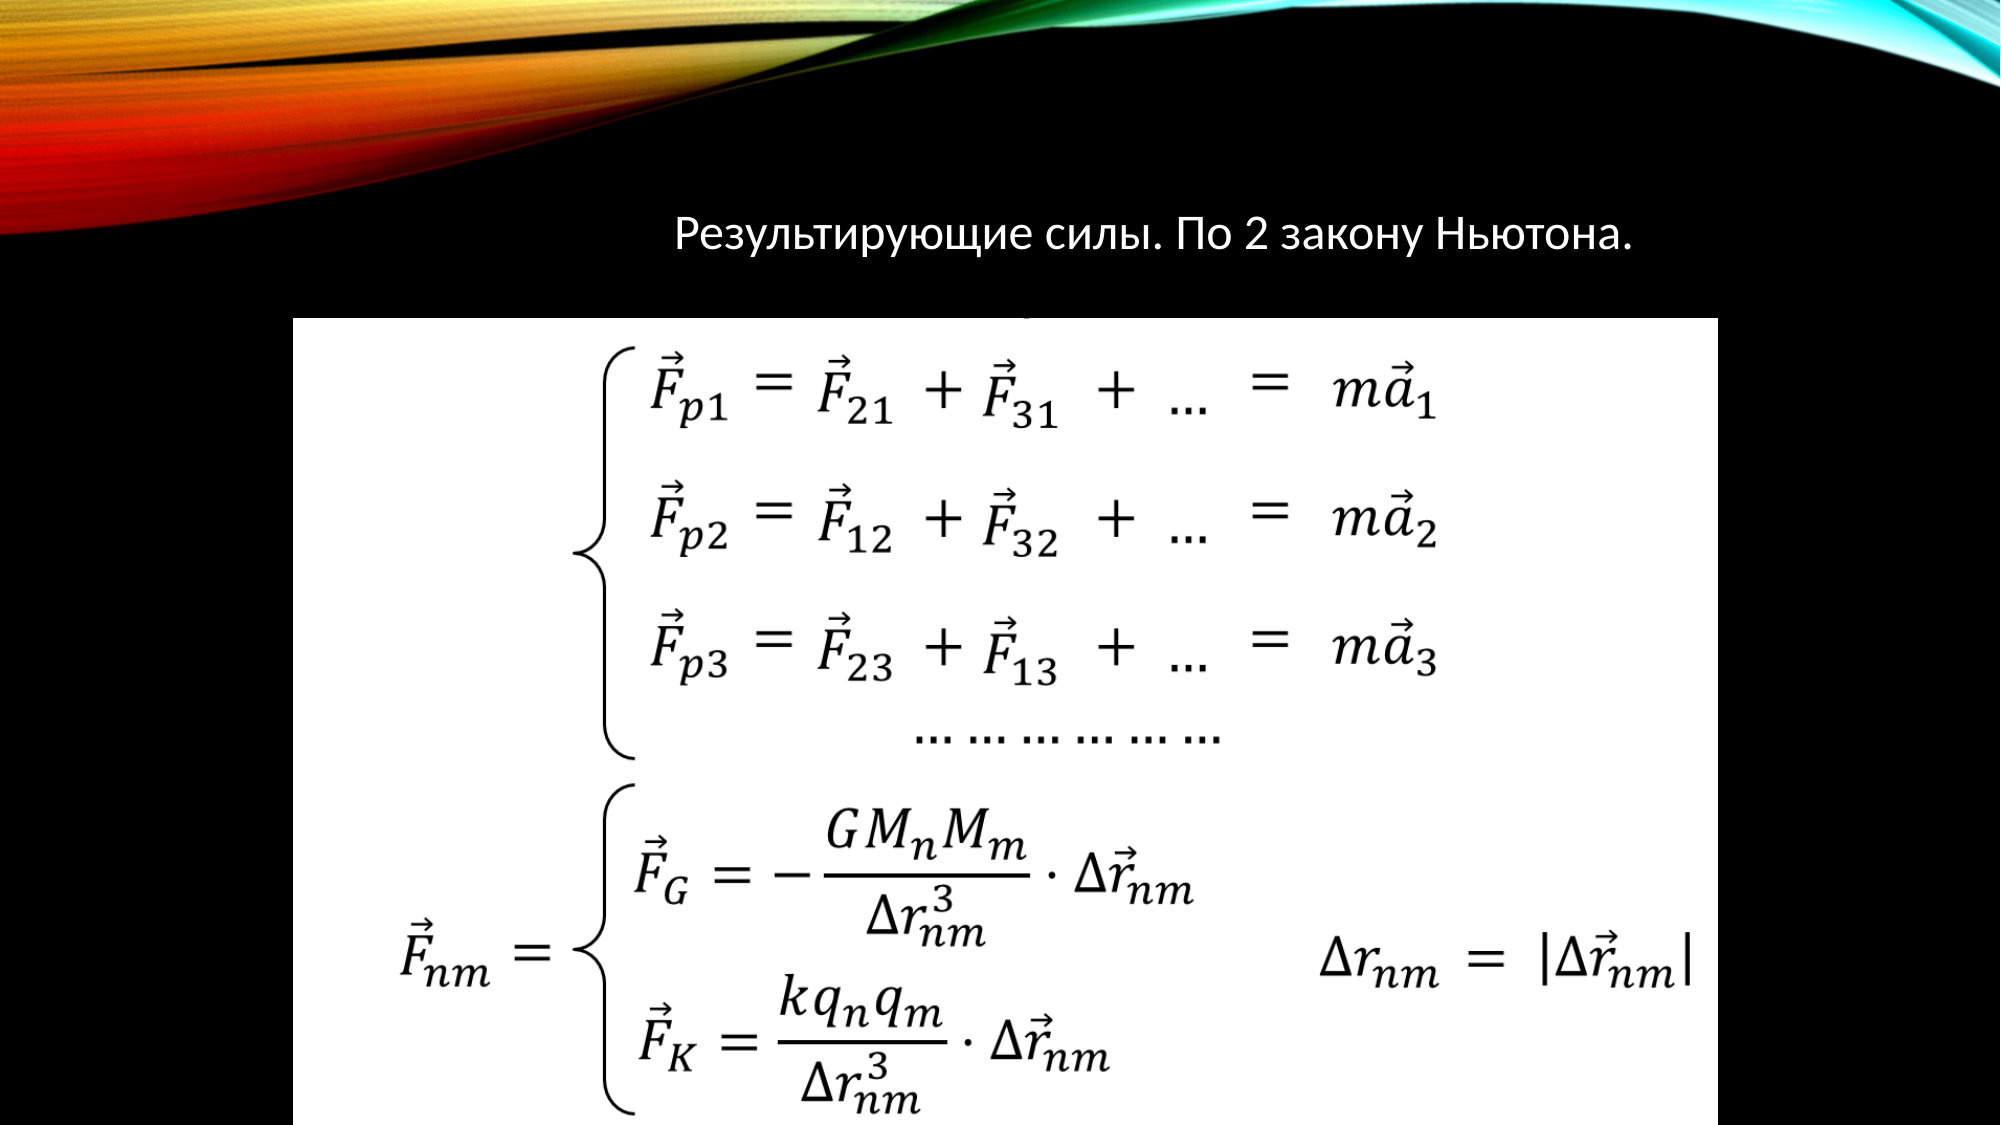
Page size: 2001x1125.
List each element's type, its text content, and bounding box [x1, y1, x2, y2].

picture [0, 0, 2000, 237]
text_box Результирующие силы. По 2 закону Ньютона. [659, 192, 1650, 268]
picture [293, 317, 1718, 1125]
